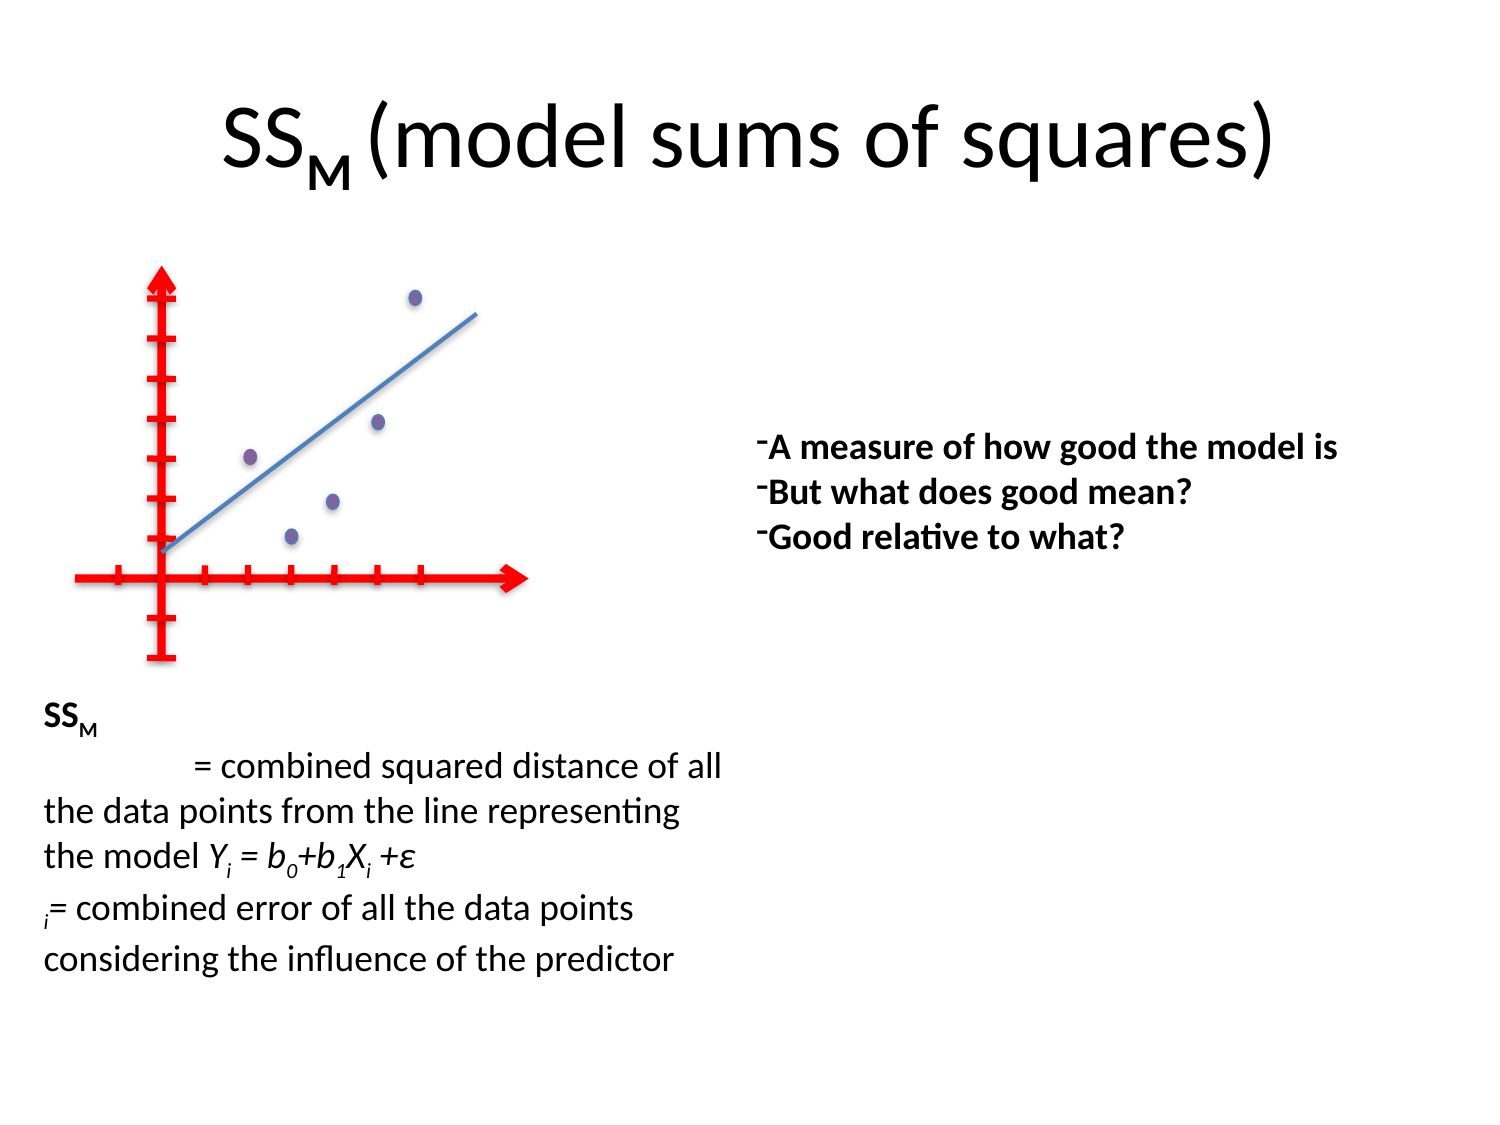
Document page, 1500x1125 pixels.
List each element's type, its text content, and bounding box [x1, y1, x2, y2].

text_box SSM = combined squared distance of all the data points from the line representing the model Yi = b0+b1Xi +ε i= combined error of all the data points considering the influence of the predictor [28, 682, 742, 1032]
title SSM (model sums of squares) [75, 45, 1425, 233]
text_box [74, 265, 529, 659]
text_box A measure of how good the model is But what does good mean? Good relative to what? [741, 414, 1450, 565]
